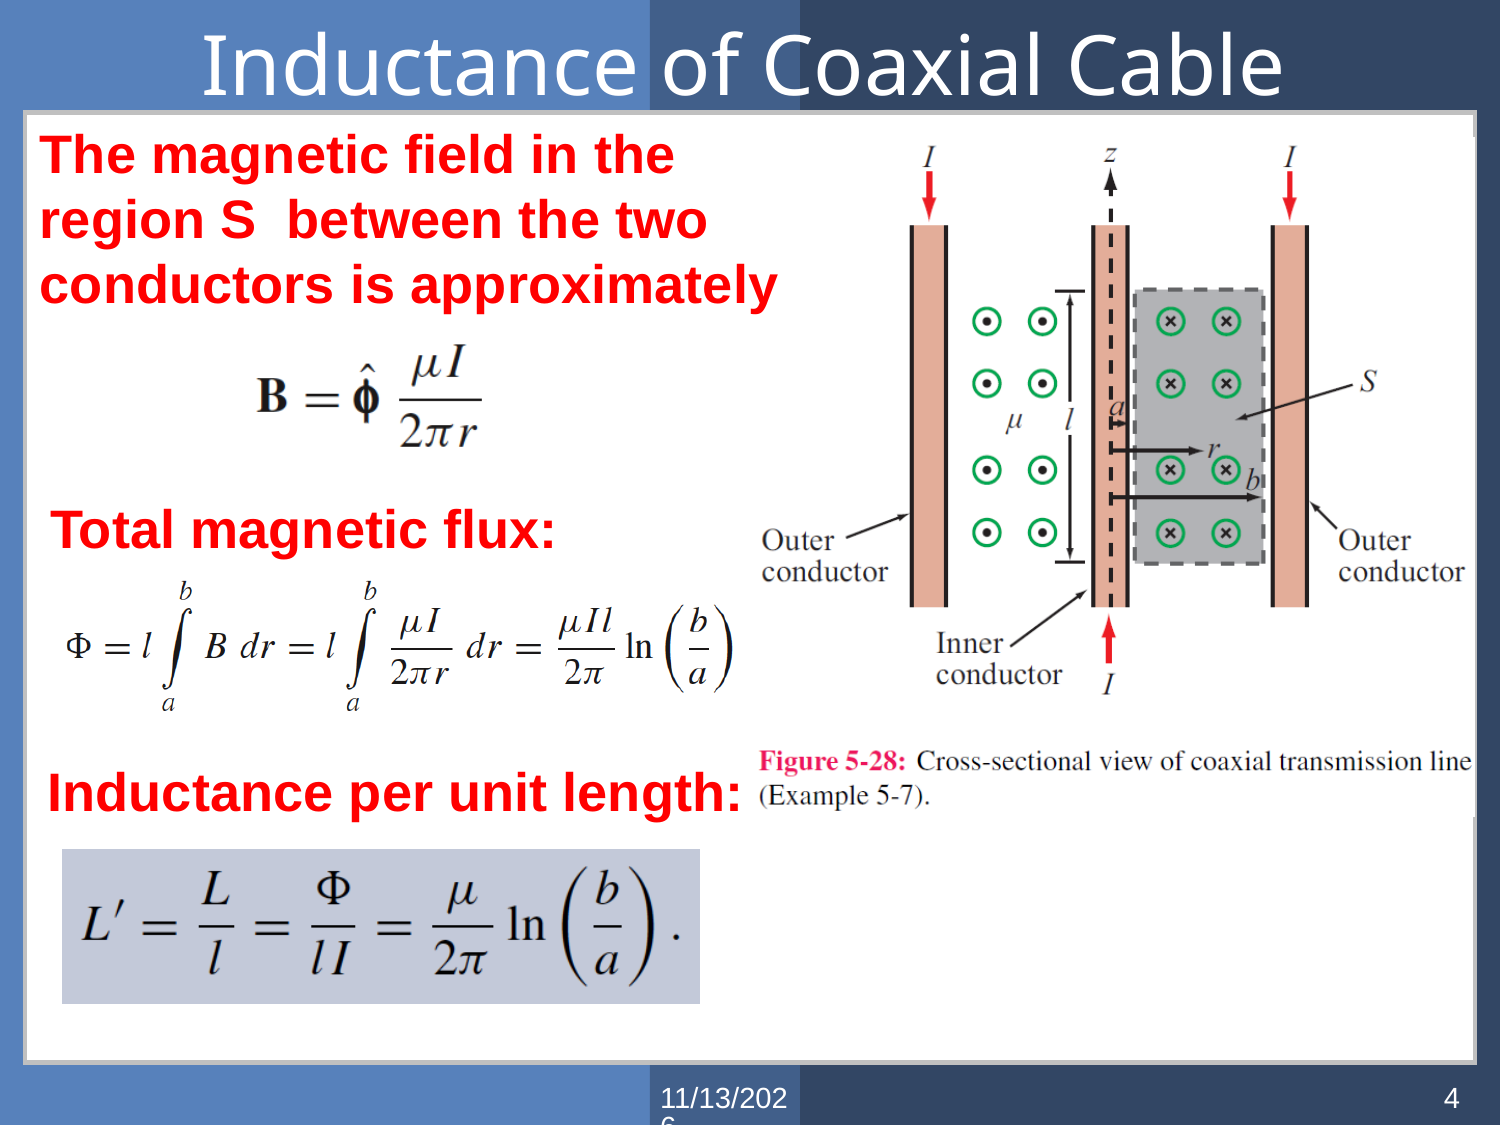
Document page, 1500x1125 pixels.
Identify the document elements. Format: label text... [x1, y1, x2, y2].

slide_number 4 [1124, 1071, 1476, 1125]
text_box The magnetic field in the region S between the two conductors is approximately [24, 112, 813, 323]
text_box Total magnetic flux: [35, 487, 574, 568]
picture [749, 137, 1476, 818]
picture [62, 849, 701, 1005]
text_box Inductance per unit length: [32, 749, 760, 830]
picture [212, 324, 501, 466]
title Inductance of Coaxial Cable [49, 12, 1438, 113]
picture [49, 574, 742, 726]
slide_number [644, 1071, 808, 1125]
